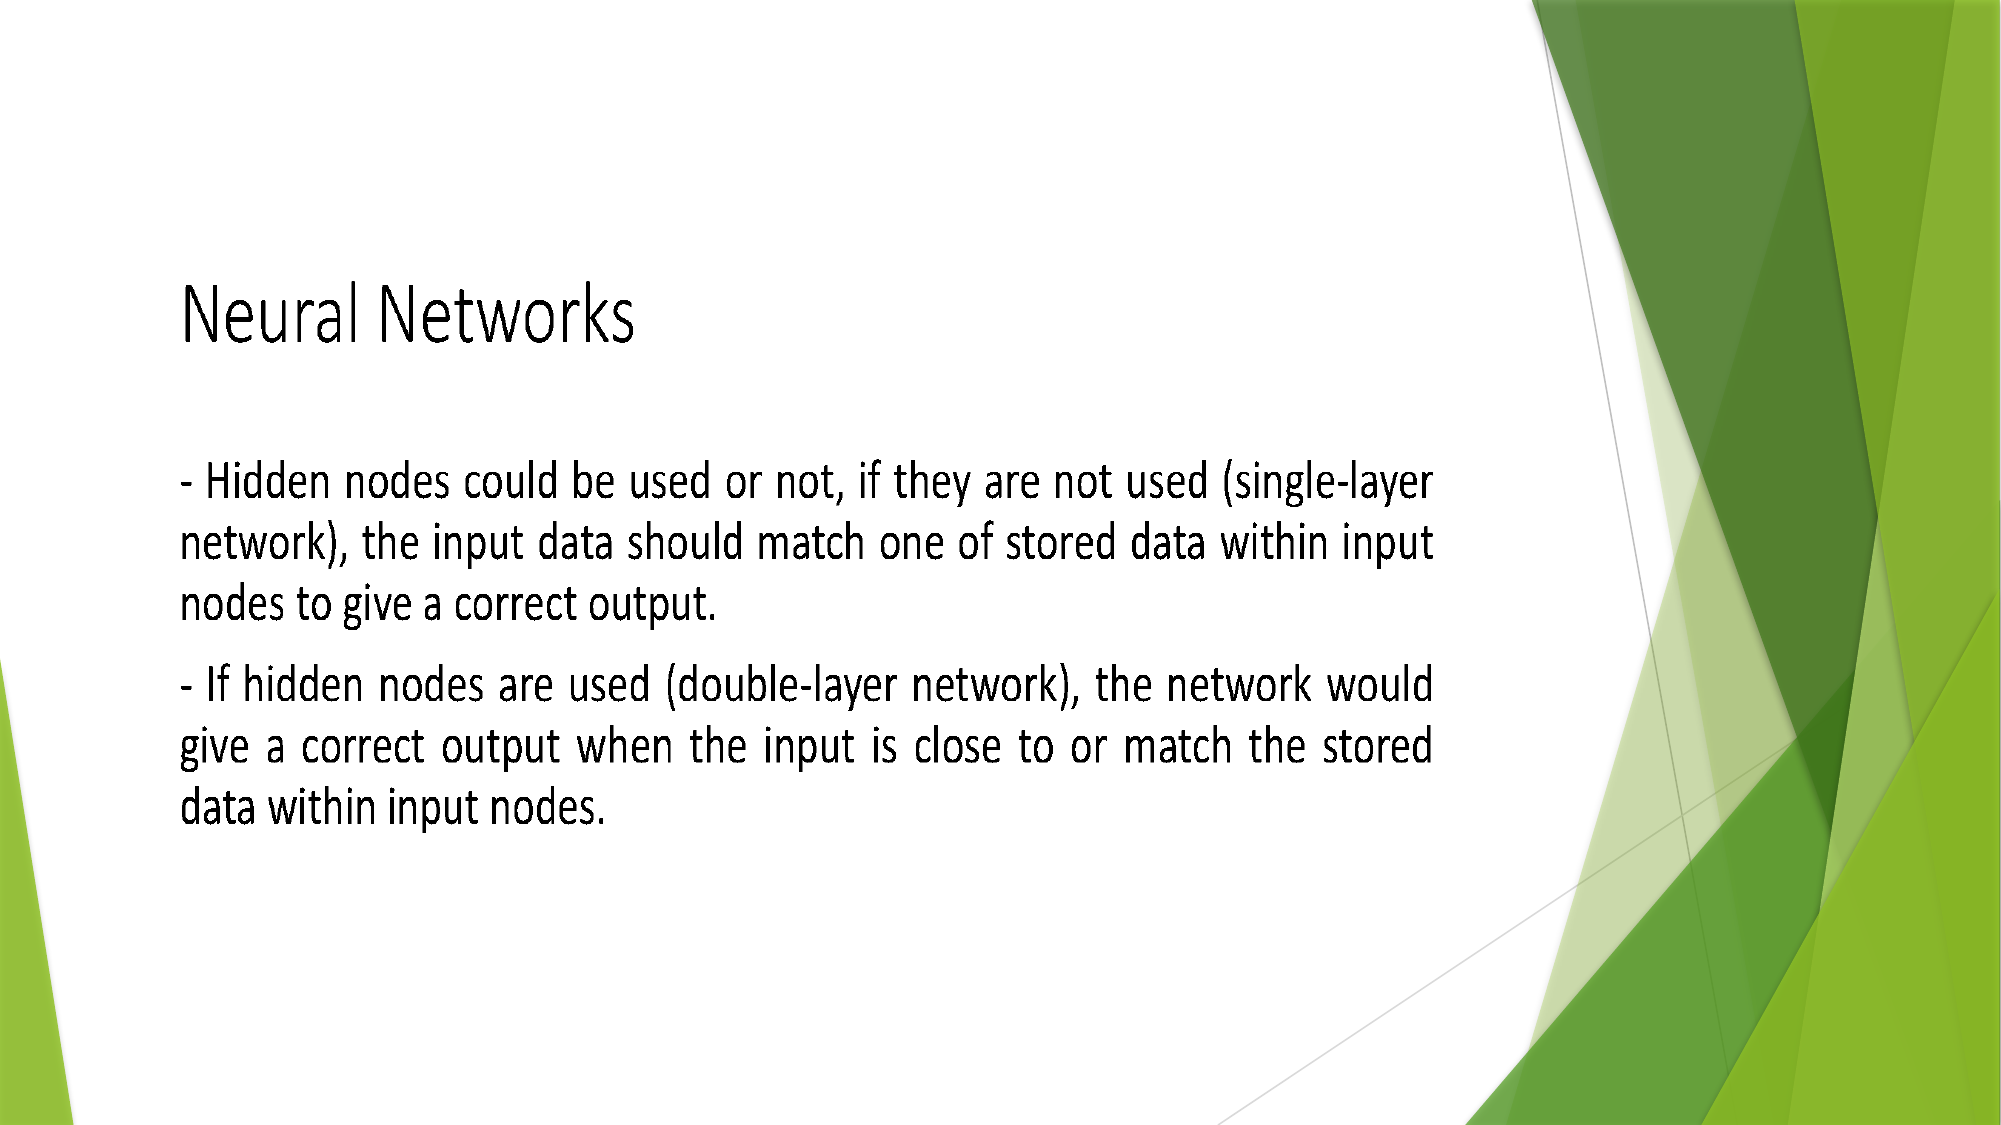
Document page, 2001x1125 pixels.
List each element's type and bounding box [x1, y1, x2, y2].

picture [65, 152, 1547, 892]
